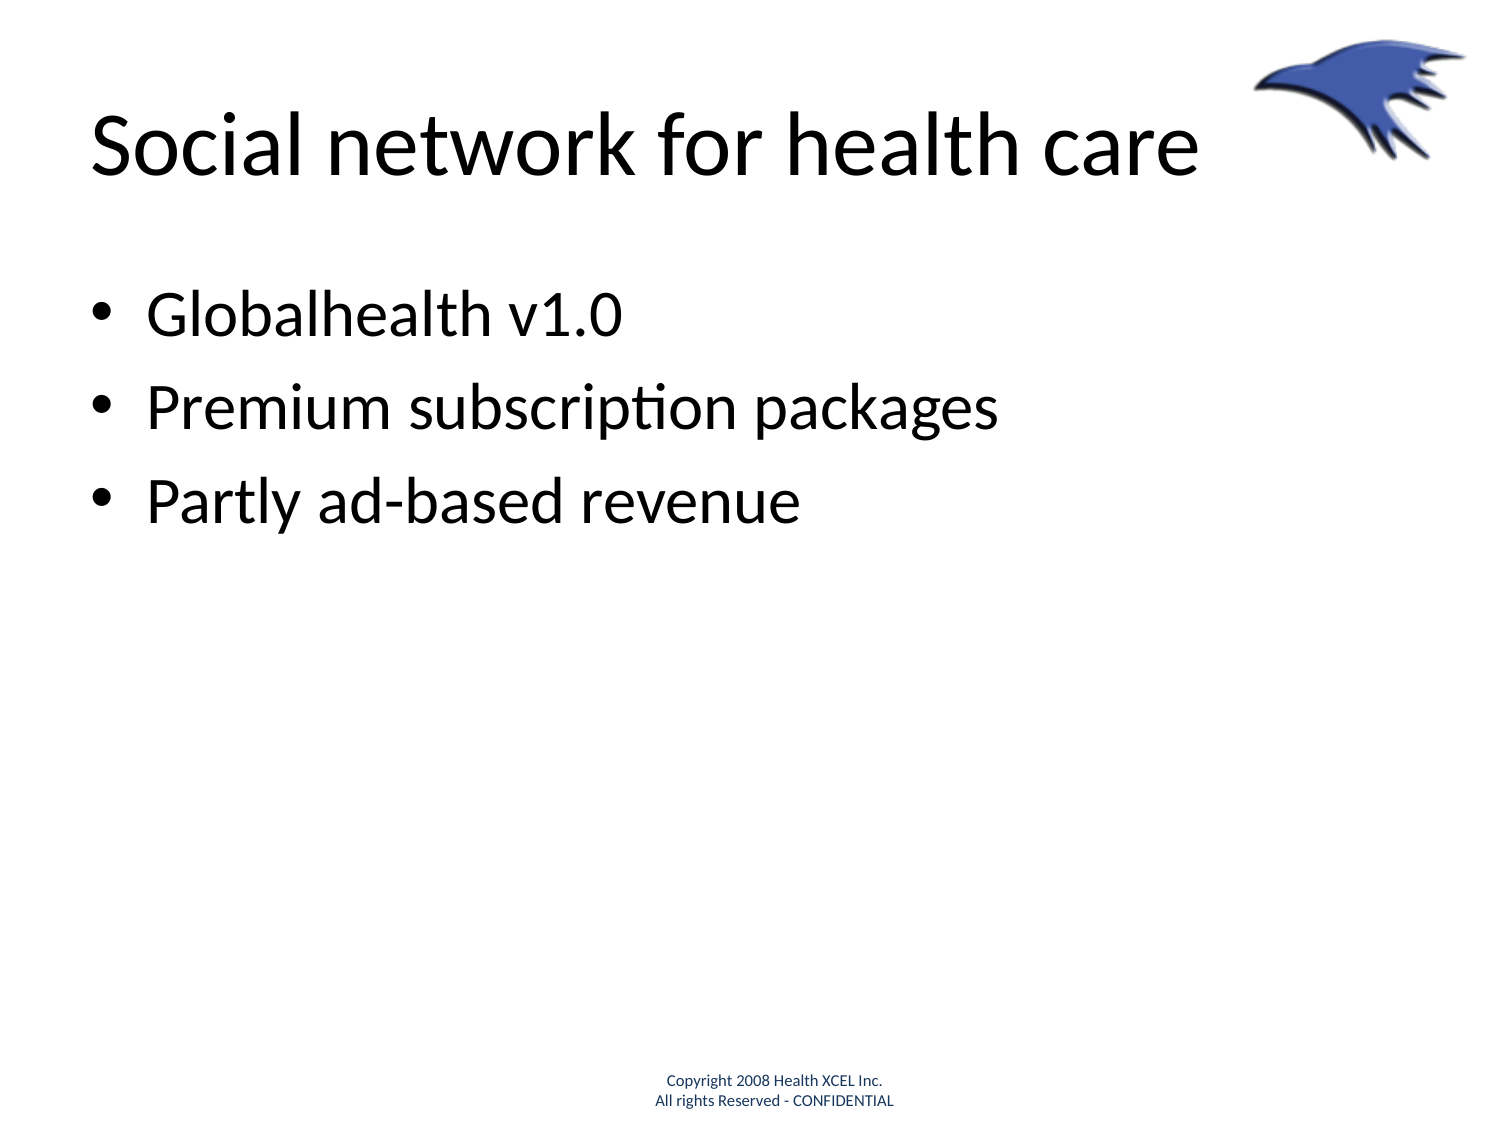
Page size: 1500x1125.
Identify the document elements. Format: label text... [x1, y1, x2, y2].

title Social network for health care [75, 45, 1425, 233]
picture [1250, 37, 1469, 163]
list Globalhealth v1.0 Premium subscription packages Partly ad-based revenue [75, 262, 1425, 1005]
